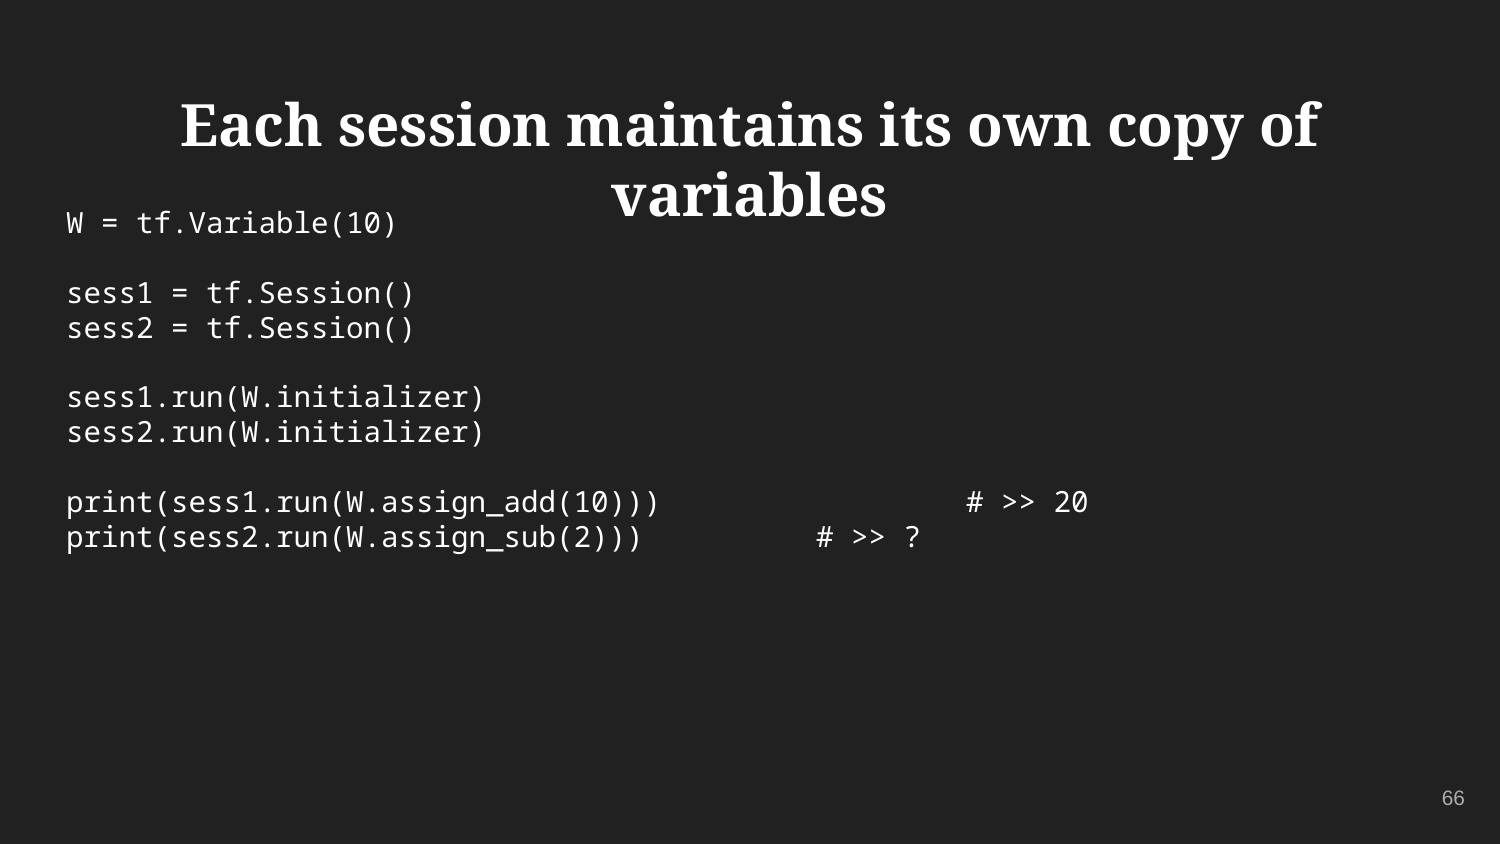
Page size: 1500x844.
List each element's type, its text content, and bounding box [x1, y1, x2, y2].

title Each session maintains its own copy of variables [51, 72, 1449, 189]
list W = tf.Variable(10) sess1 = tf.Session() sess2 = tf.Session() sess1.run(W.initializer) sess2.run(W.initializer) print(sess1.run(W.assign_add(10))) # >> 20 print(sess2.run(W.assign_sub(2))) # >> ? [51, 189, 1449, 811]
slide_number 66 [1389, 764, 1480, 830]
